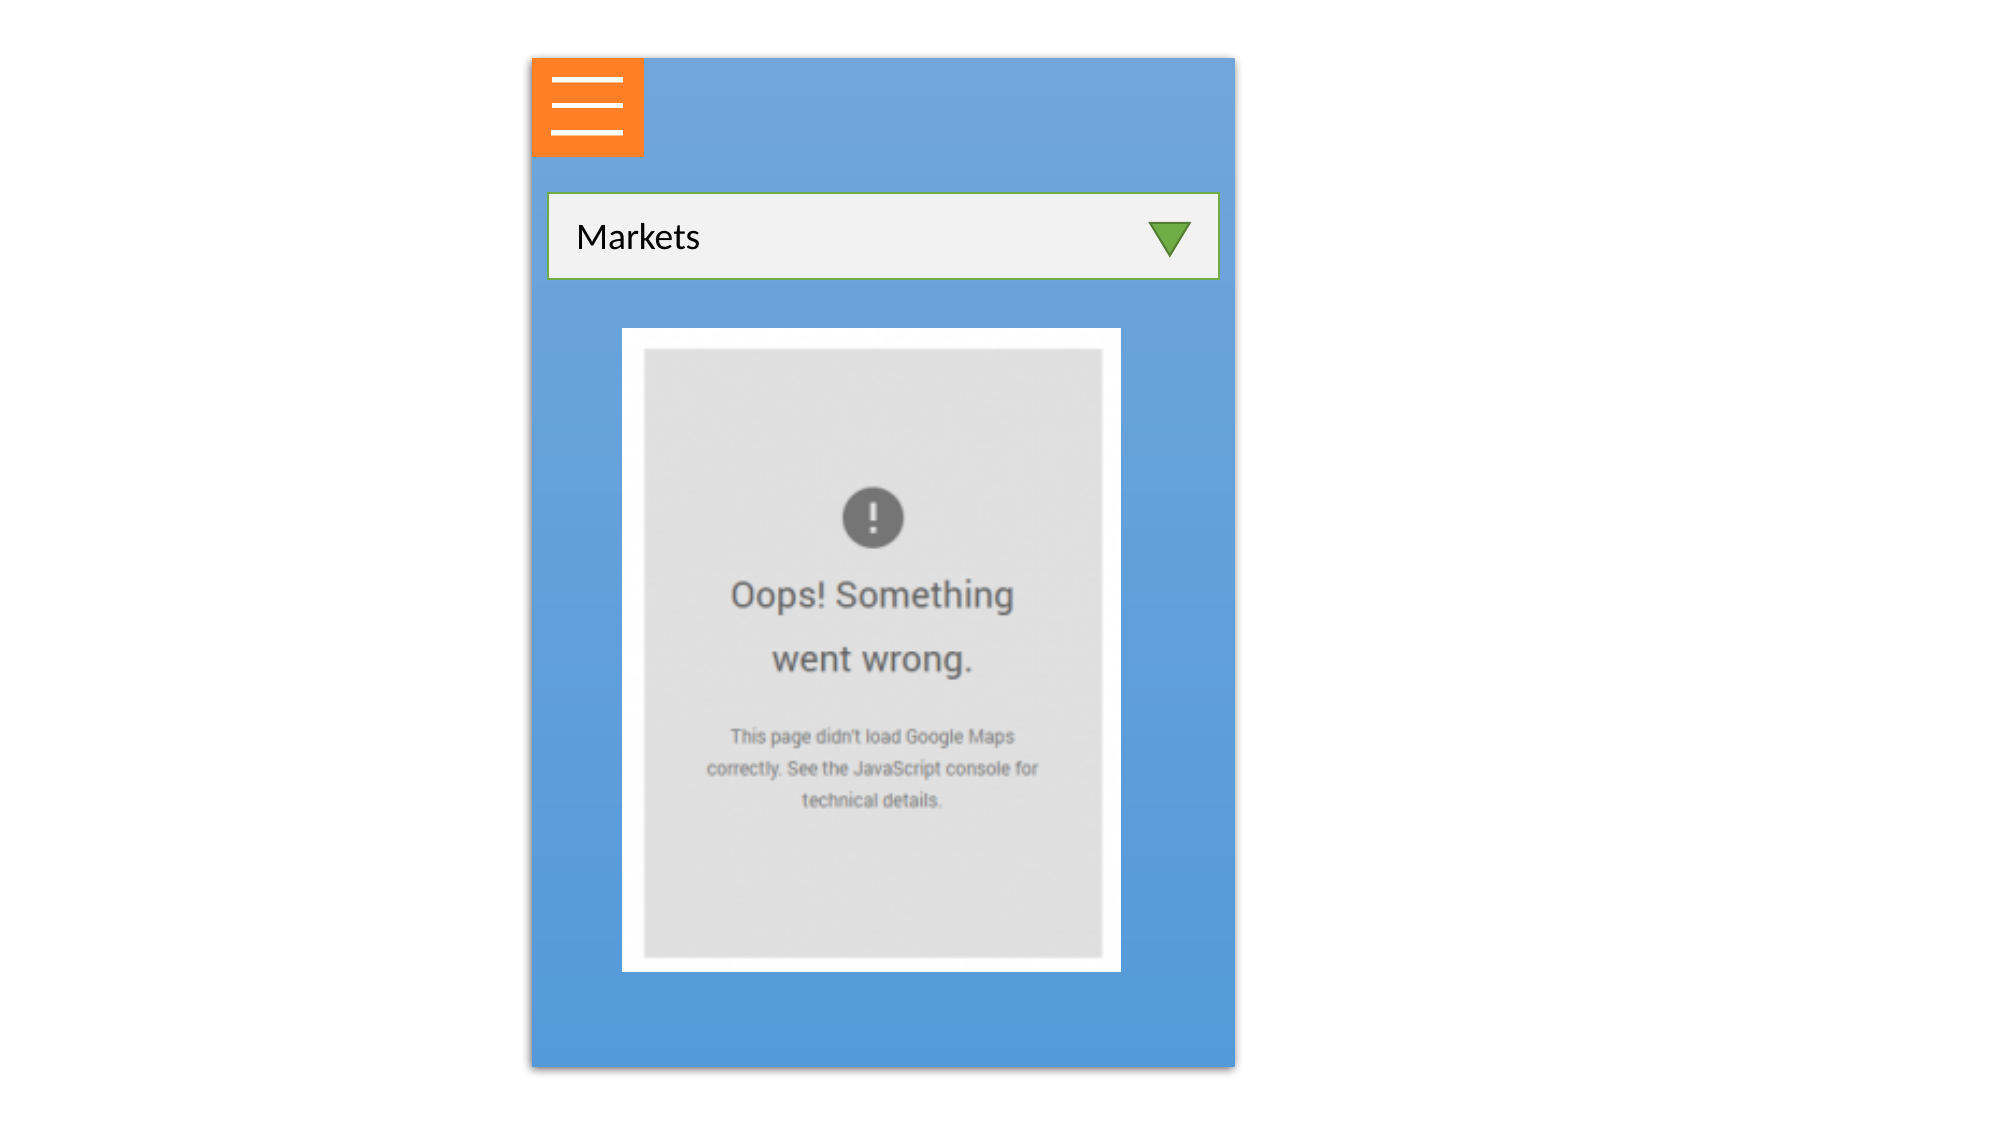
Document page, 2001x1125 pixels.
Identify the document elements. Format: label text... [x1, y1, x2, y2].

text_box ` [532, 58, 1235, 1067]
text_box [547, 192, 1220, 280]
text_box [1148, 221, 1192, 258]
text_box Markets [561, 204, 1219, 265]
picture [531, 58, 644, 157]
picture [622, 328, 1121, 972]
